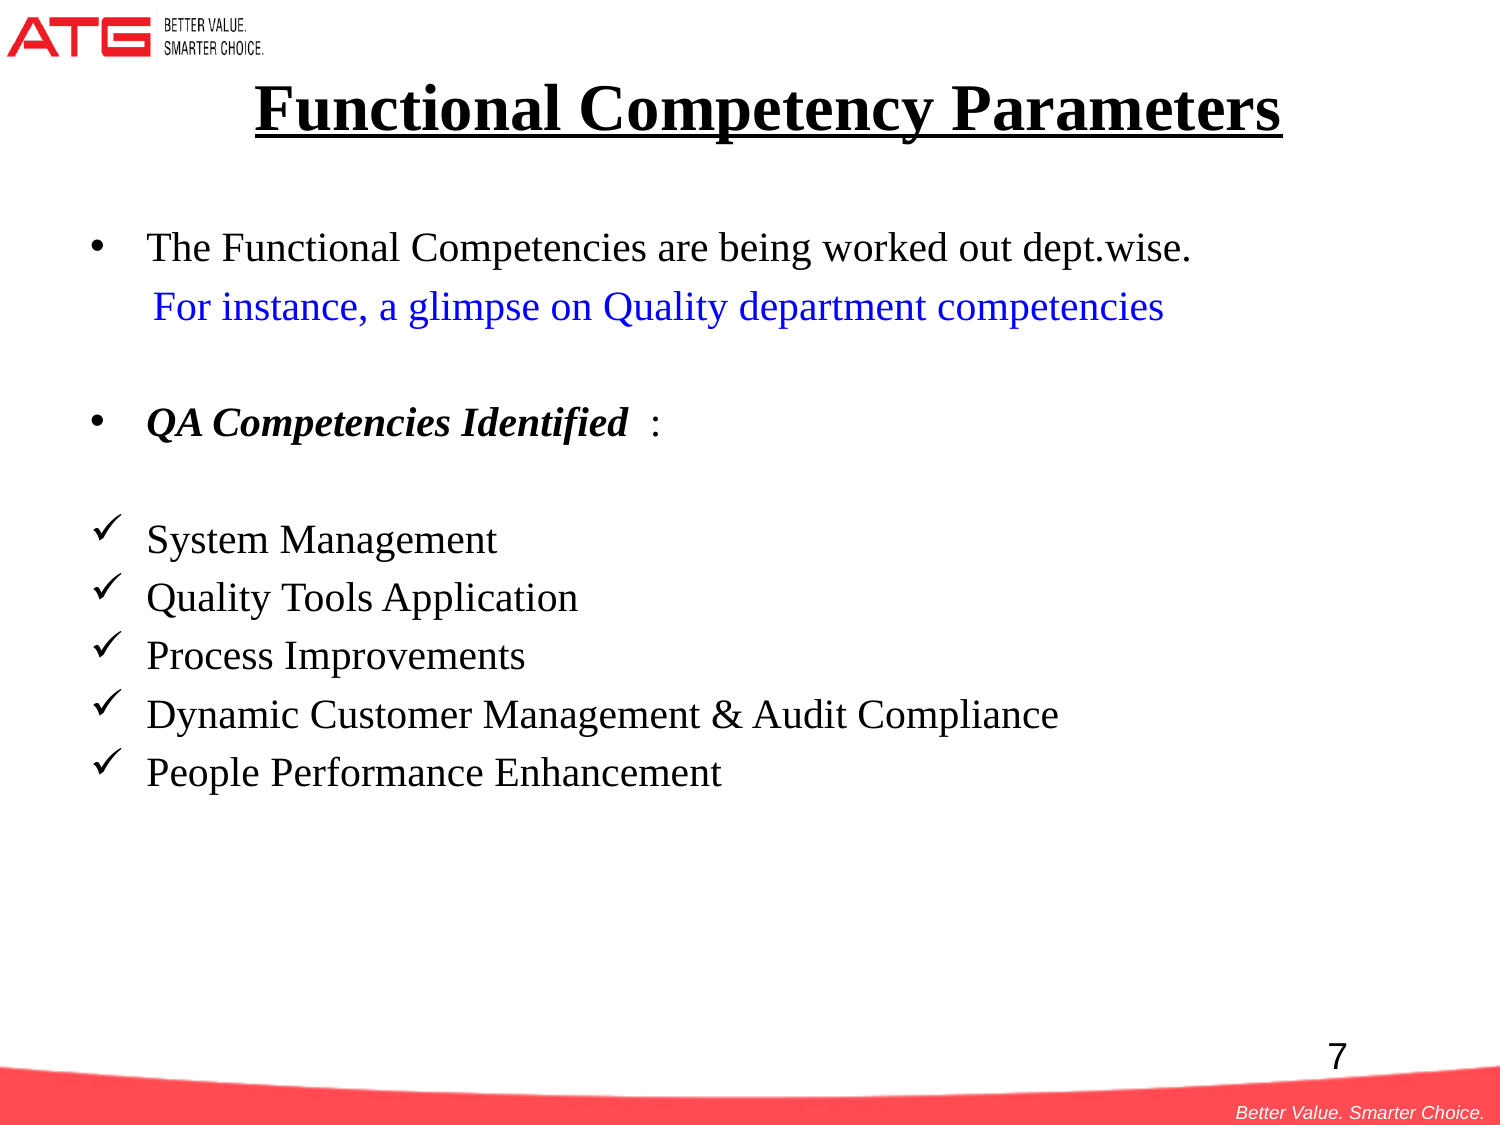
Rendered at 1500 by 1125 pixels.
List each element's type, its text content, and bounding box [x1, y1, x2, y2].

list The Functional Competencies are being worked out dept.wise. For instance, a glimpse on Quality department competencies QA Competencies Identified : System Management Quality Tools Application Process Improvements Dynamic Customer Management & Audit Compliance People Performance Enhancement [74, 212, 1426, 1006]
picture [0, 0, 269, 88]
text_box 7 [1312, 1024, 1425, 1103]
picture [0, 1012, 1500, 1125]
title Functional Competency Parameters [174, 44, 1363, 163]
